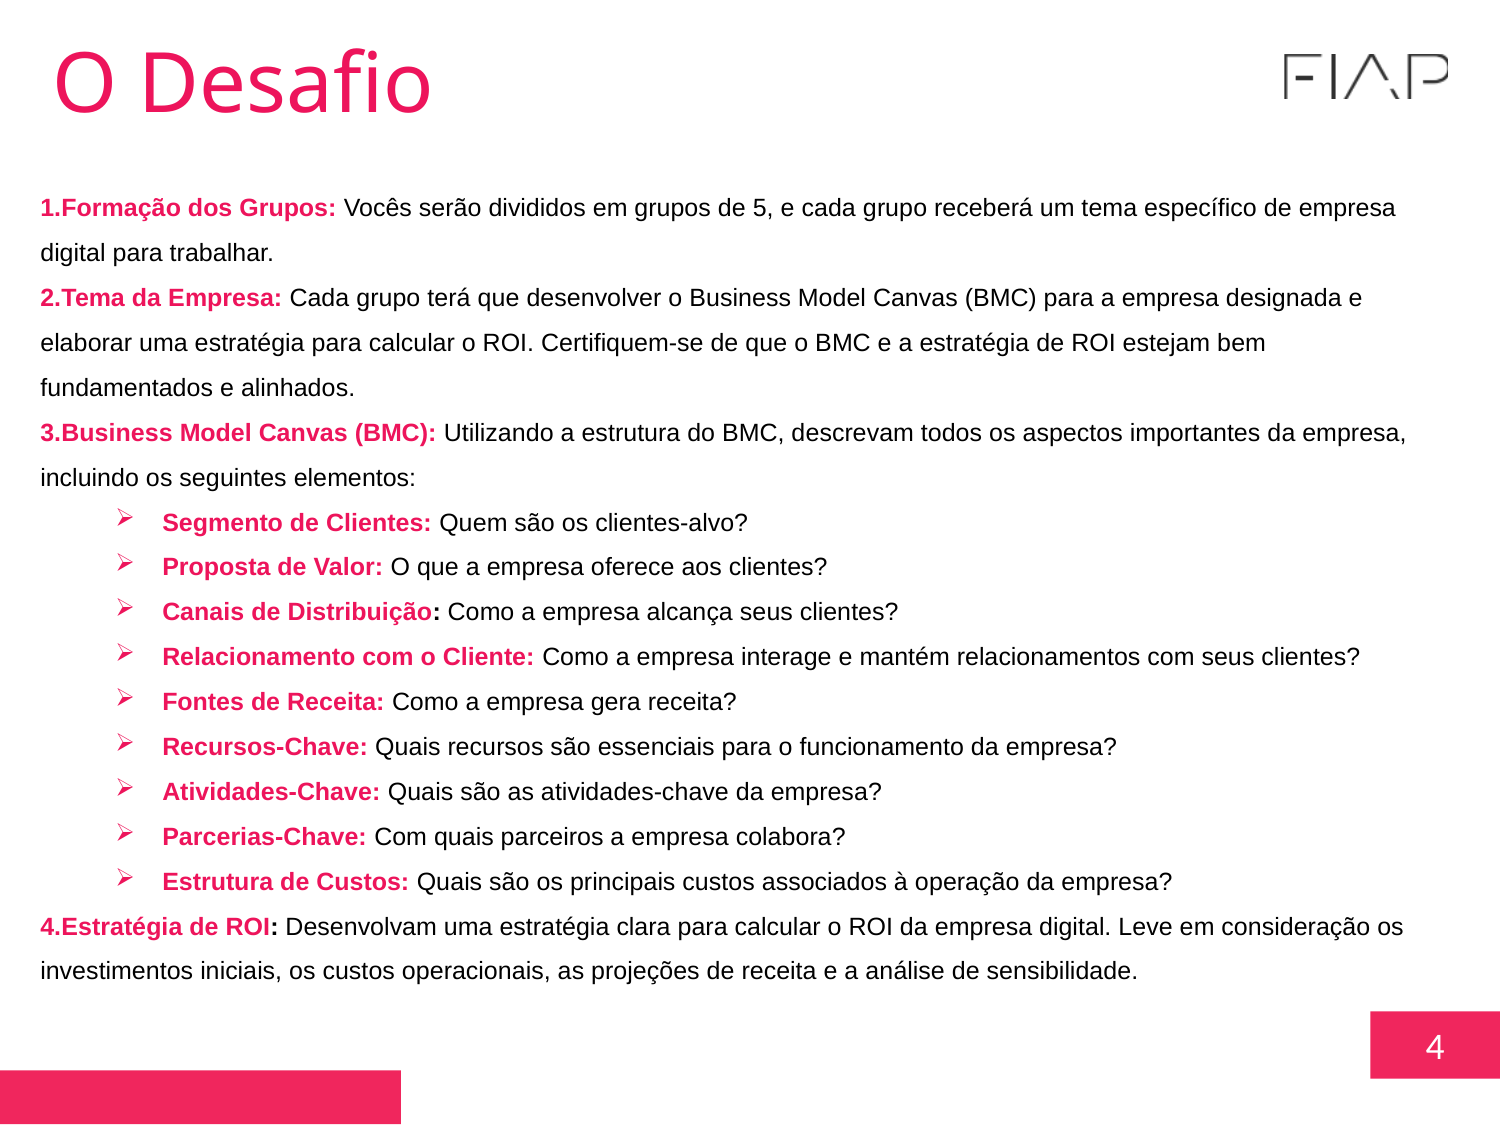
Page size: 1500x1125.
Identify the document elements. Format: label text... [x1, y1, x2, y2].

text_box Formação dos Grupos: Vocês serão divididos em grupos de 5, e cada grupo receberá um tema específico de empresa digital para trabalhar. Tema da Empresa: Cada grupo terá que desenvolver o Business Model Canvas (BMC) para a empresa designada e elaborar uma estratégia para calcular o ROI. Certifiquem-se de que o BMC e a estratégia de ROI estejam bem fundamentados e alinhados. Business Model Canvas (BMC): Utilizando a estrutura do BMC, descrevam todos os aspectos importantes da empresa, incluindo os seguintes elementos: Segmento de Clientes: Quem são os clientes-alvo? Proposta de Valor: O que a empresa oferece aos clientes? Canais de Distribuição: Como a empresa alcança seus clientes? Relacionamento com o Cliente: Como a empresa interage e mantém relacionamentos com seus clientes? Fontes de Receita: Como a empresa gera receita? Recursos-Chave: Quais recursos são essenciais para o funcionamento da empresa? Atividades-Chave: Quais são as atividades-chave da empresa? Parcerias-Chave: Com quais parceiros a empresa colabora? Estrutura de Custos: Quais são os principais custos associados à operação da empresa? Estratégia de ROI: Desenvolvam uma estratégia clara para calcular o ROI da empresa digital. Leve em consideração os investimentos iniciais, os custos operacionais, as projeções de receita e a análise de sensibilidade. [25, 169, 1435, 993]
text_box O Desafio [37, 21, 1075, 137]
